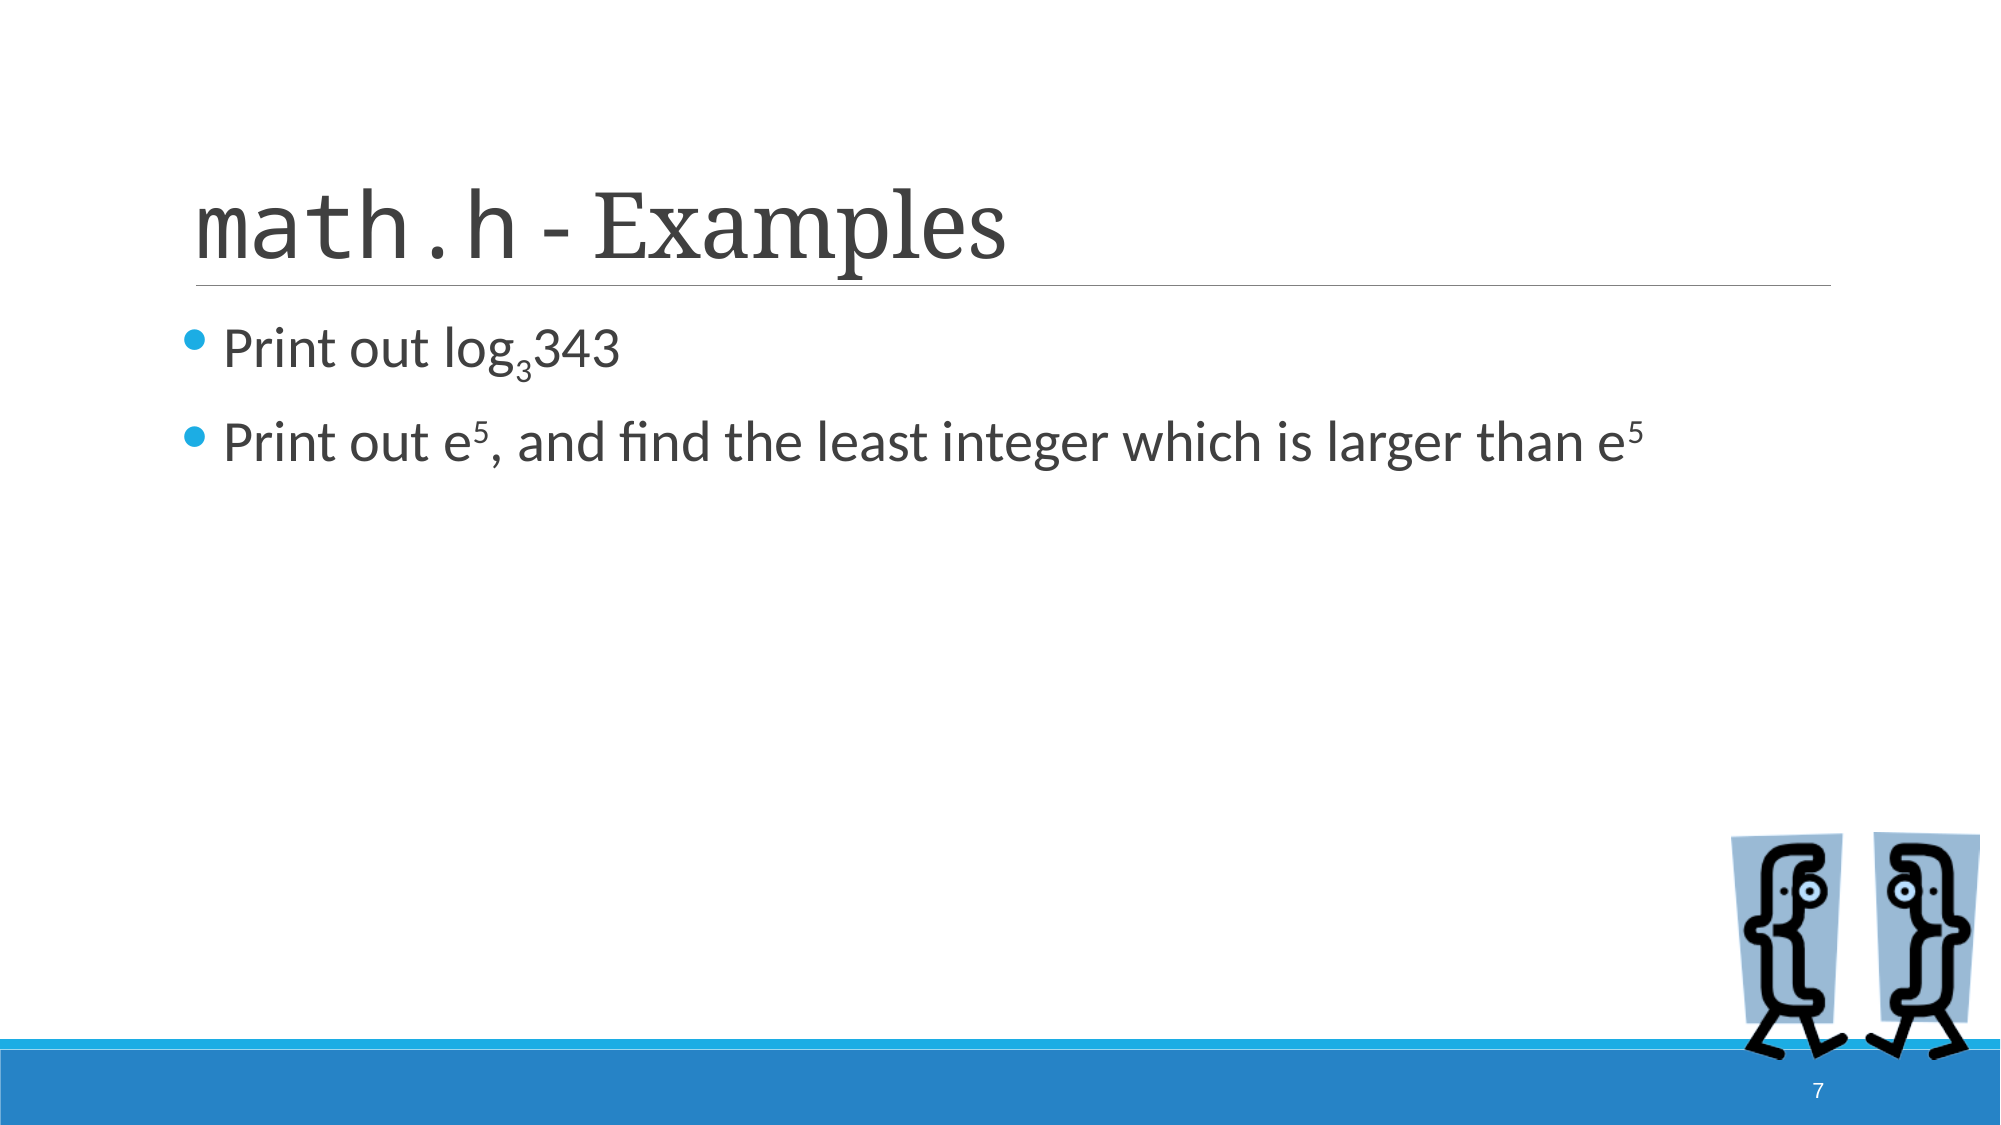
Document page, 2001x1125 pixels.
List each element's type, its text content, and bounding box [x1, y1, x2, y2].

title math.h - Examples [180, 47, 1830, 285]
list Print out log3343 Print out e5, and find the least integer which is larger than e5 [180, 302, 1830, 963]
slide_number 7 [1624, 1059, 1840, 1120]
